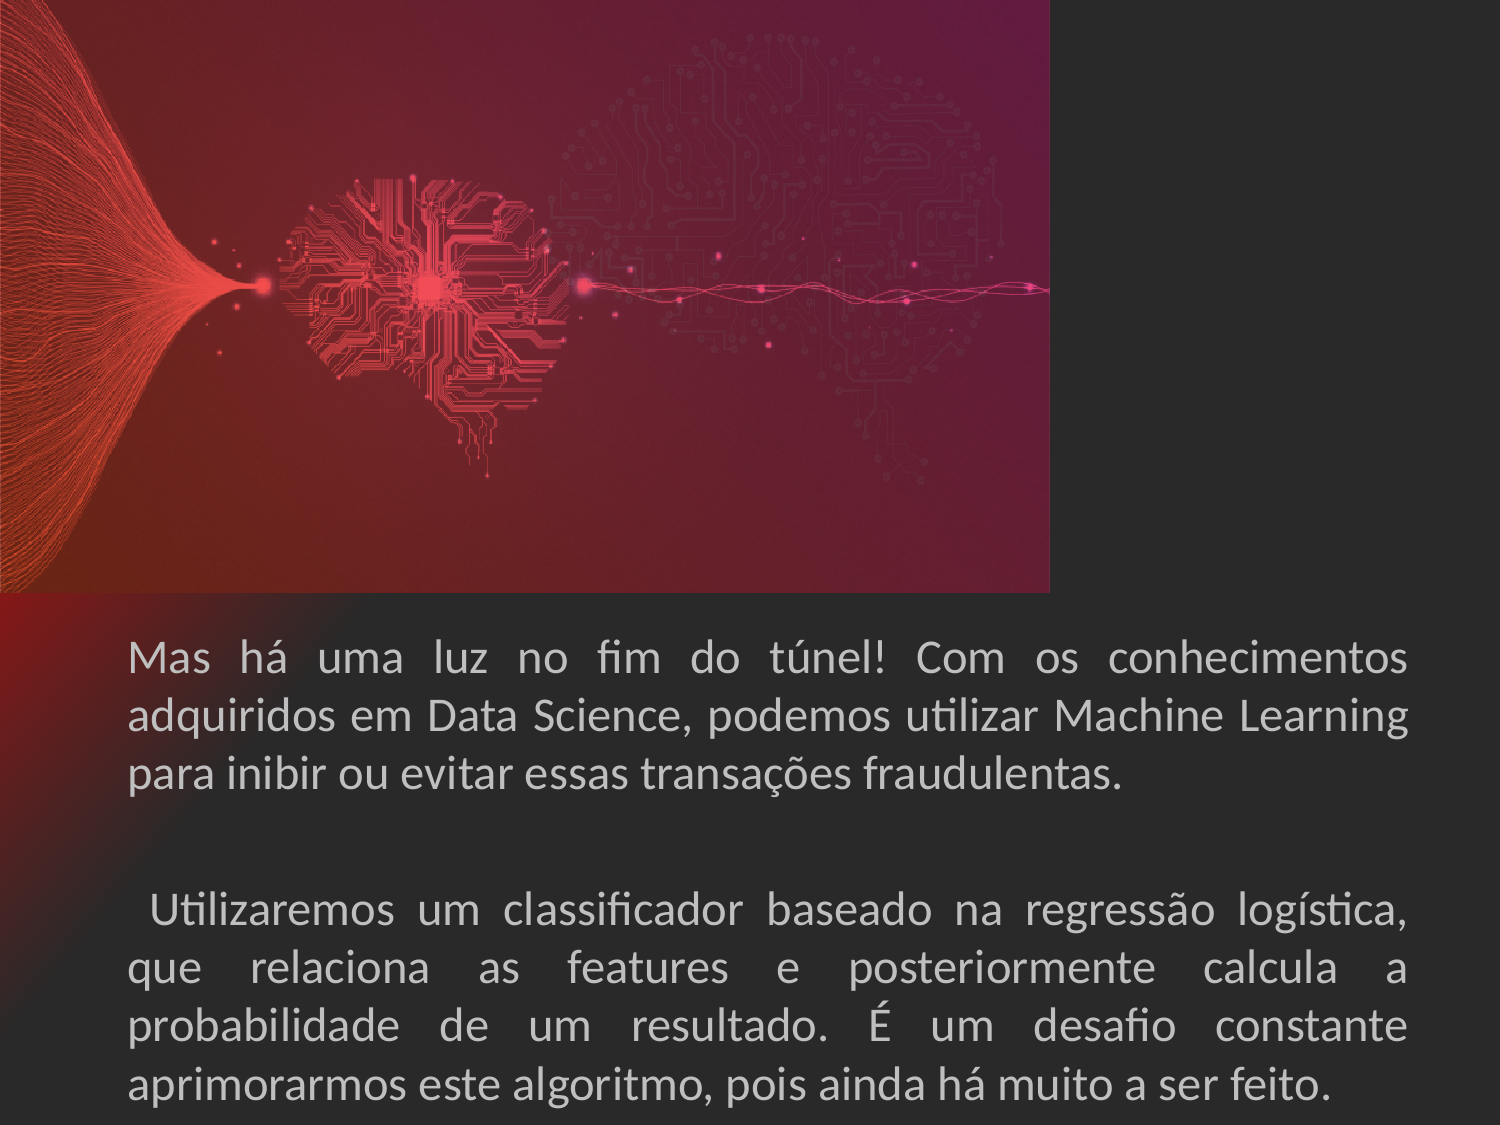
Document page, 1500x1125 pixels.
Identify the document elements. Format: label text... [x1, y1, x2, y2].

list Mas há uma luz no fim do túnel! Com os conhecimentos adquiridos em Data Science, podemos utilizar Machine Learning para inibir ou evitar essas transações fraudulentas. Utilizaremos um classificador baseado na regressão logística, que relaciona as features e posteriormente calcula a probabilidade de um resultado. É um desafio constante aprimorarmos este algoritmo, pois ainda há muito a ser feito. [112, 617, 1425, 1118]
picture [0, 0, 1051, 594]
